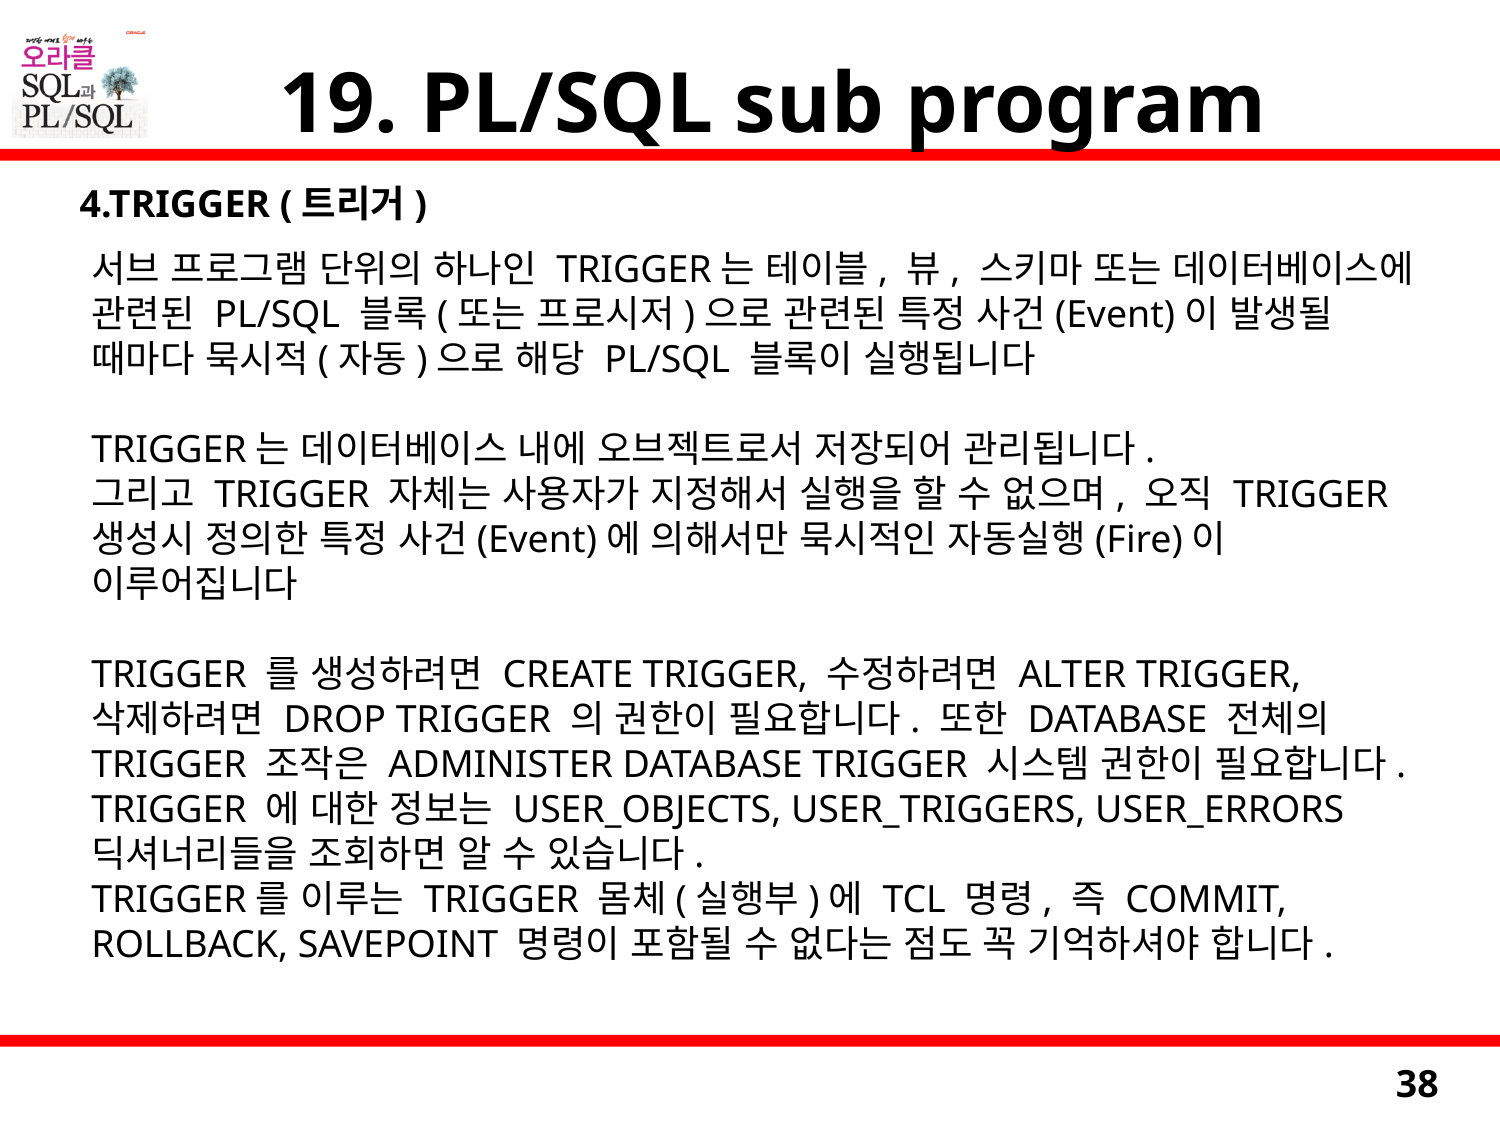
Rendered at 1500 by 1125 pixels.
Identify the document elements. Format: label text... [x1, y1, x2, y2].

picture [11, 19, 148, 138]
text_box 38 [1362, 1056, 1473, 1108]
text_box [0, 1033, 1500, 1049]
text_box 서브 프로그램 단위의 하나인 TRIGGER는 테이블, 뷰, 스키마 또는 데이터베이스에 관련된 PL/SQL 블록(또는 프로시저)으로 관련된 특정 사건(Event)이 발생될 때마다 묵시적(자동)으로 해당 PL/SQL 블록이 실행됩니다 TRIGGER는 데이터베이스 내에 오브젝트로서 저장되어 관리됩니다. 그리고 TRIGGER 자체는 사용자가 지정해서 실행을 할 수 없으며, 오직 TRIGGER 생성시 정의한 특정 사건(Event)에 의해서만 묵시적인 자동실행(Fire)이 이루어집니다 TRIGGER 를 생성하려면 CREATE TRIGGER, 수정하려면 ALTER TRIGGER, 삭제하려면 DROP TRIGGER 의 권한이 필요합니다. 또한 DATABASE 전체의 TRIGGER 조작은 ADMINISTER DATABASE TRIGGER 시스템 권한이 필요합니다. TRIGGER 에 대한 정보는 USER_OBJECTS, USER_TRIGGERS, USER_ERRORS 딕셔너리들을 조회하면 알 수 있습니다. TRIGGER를 이루는 TRIGGER 몸체(실행부)에 TCL 명령, 즉 COMMIT, ROLLBACK, SAVEPOINT 명령이 포함될 수 없다는 점도 꼭 기억하셔야 합니다. [75, 241, 1449, 1013]
text_box [0, 147, 1500, 163]
text_box 4.TRIGGER (트리거) [63, 159, 799, 246]
text_box 19. PL/SQL sub program [204, 0, 1343, 151]
